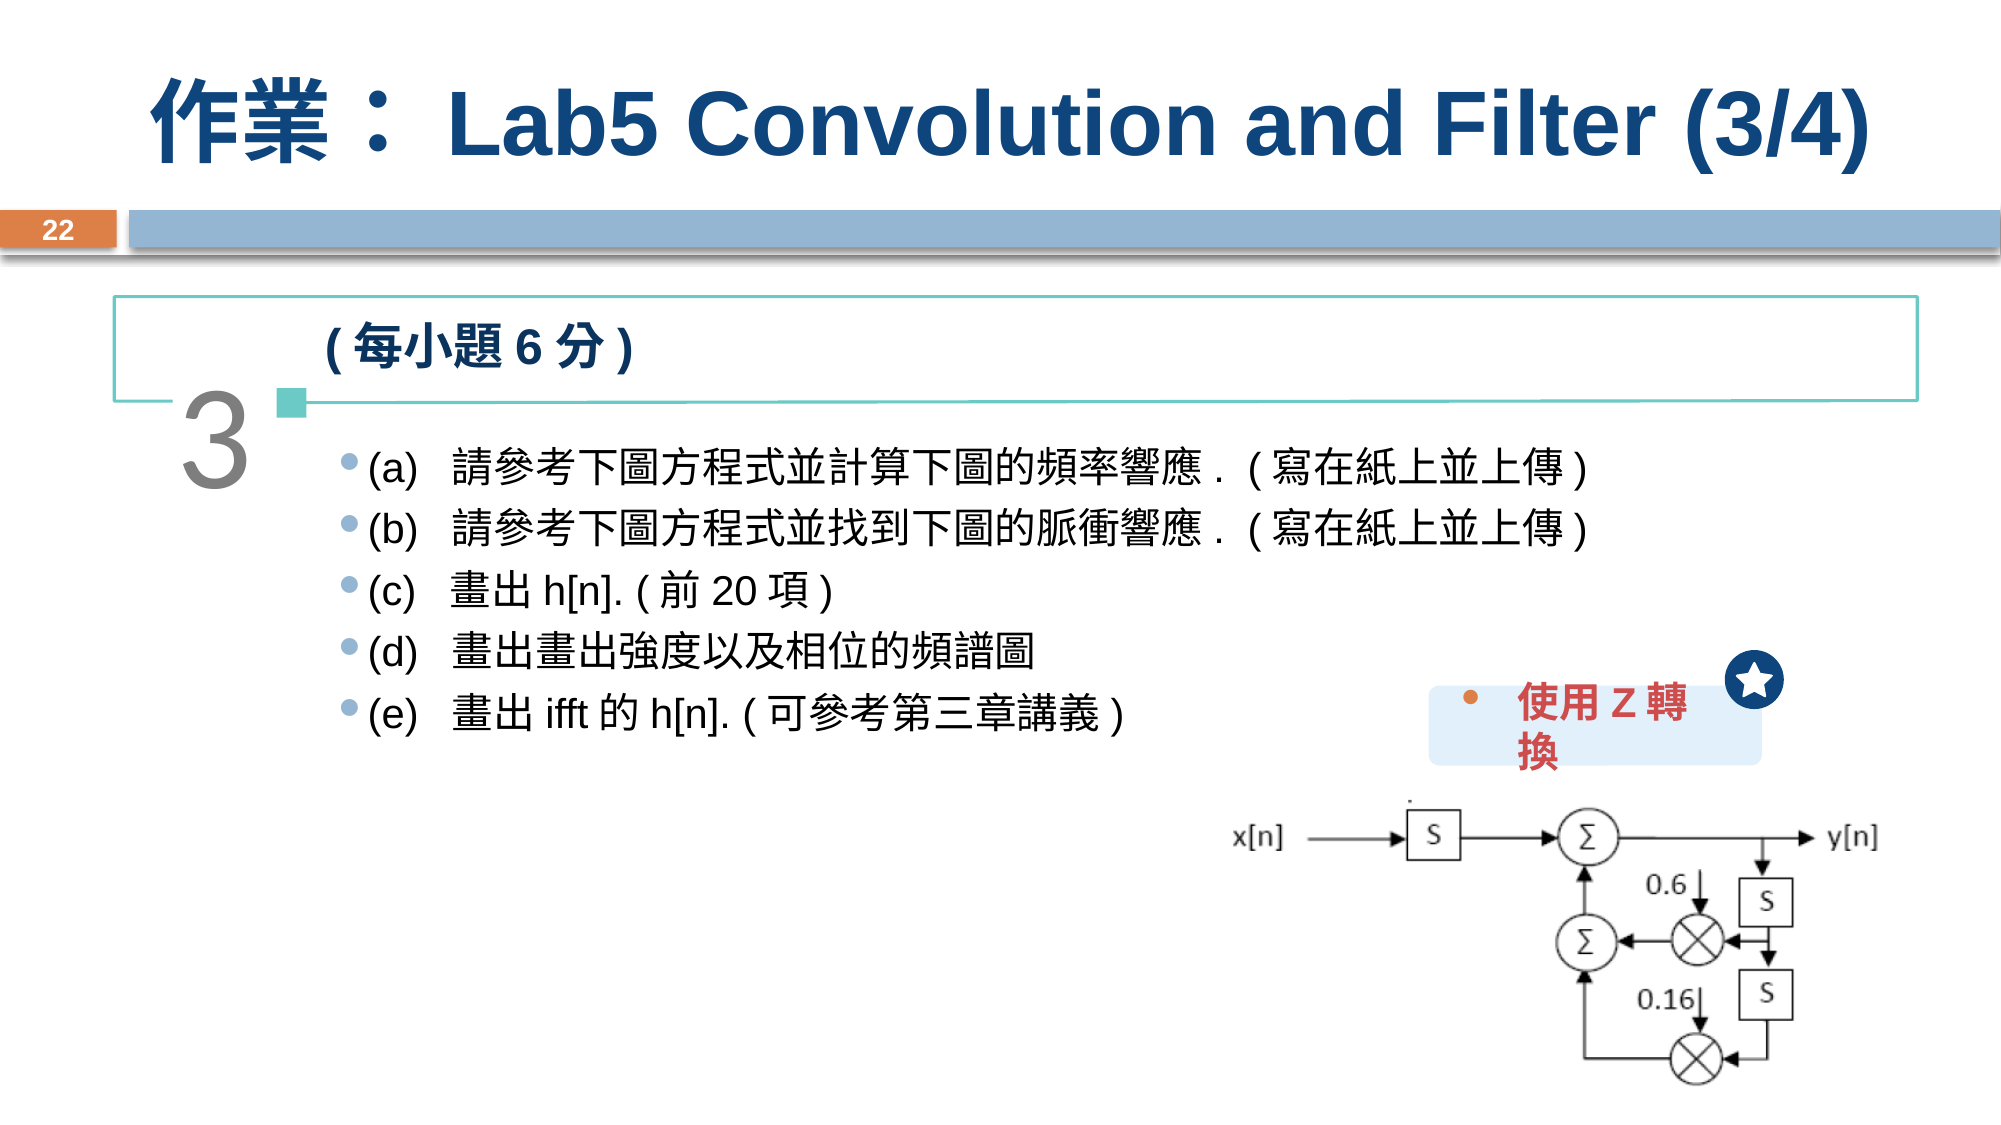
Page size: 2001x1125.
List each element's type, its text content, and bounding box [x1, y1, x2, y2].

picture [1224, 765, 1934, 1107]
text_box [114, 296, 1918, 403]
slide_number 22 [0, 208, 117, 249]
text_box [276, 388, 307, 418]
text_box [1724, 649, 1785, 710]
title 作業：Lab5 Convolution and Filter (3/4) [133, 37, 1918, 200]
text_box 使用Z轉換 [1428, 685, 1762, 764]
text_box (每小題6分) [322, 314, 1519, 375]
text_box (a) 請參考下圖方程式並計算下圖的頻率響應. (寫在紙上並上傳) (b) 請參考下圖方程式並找到下圖的脈衝響應. (寫在紙上並上傳) (c) 畫出h[n]. (前20項) (d) 畫出畫出強度以及相位的頻譜圖 (e) 畫出ifft的h[n]. (可參考第三章講義) [338, 440, 1875, 737]
text_box 3 [174, 338, 255, 519]
